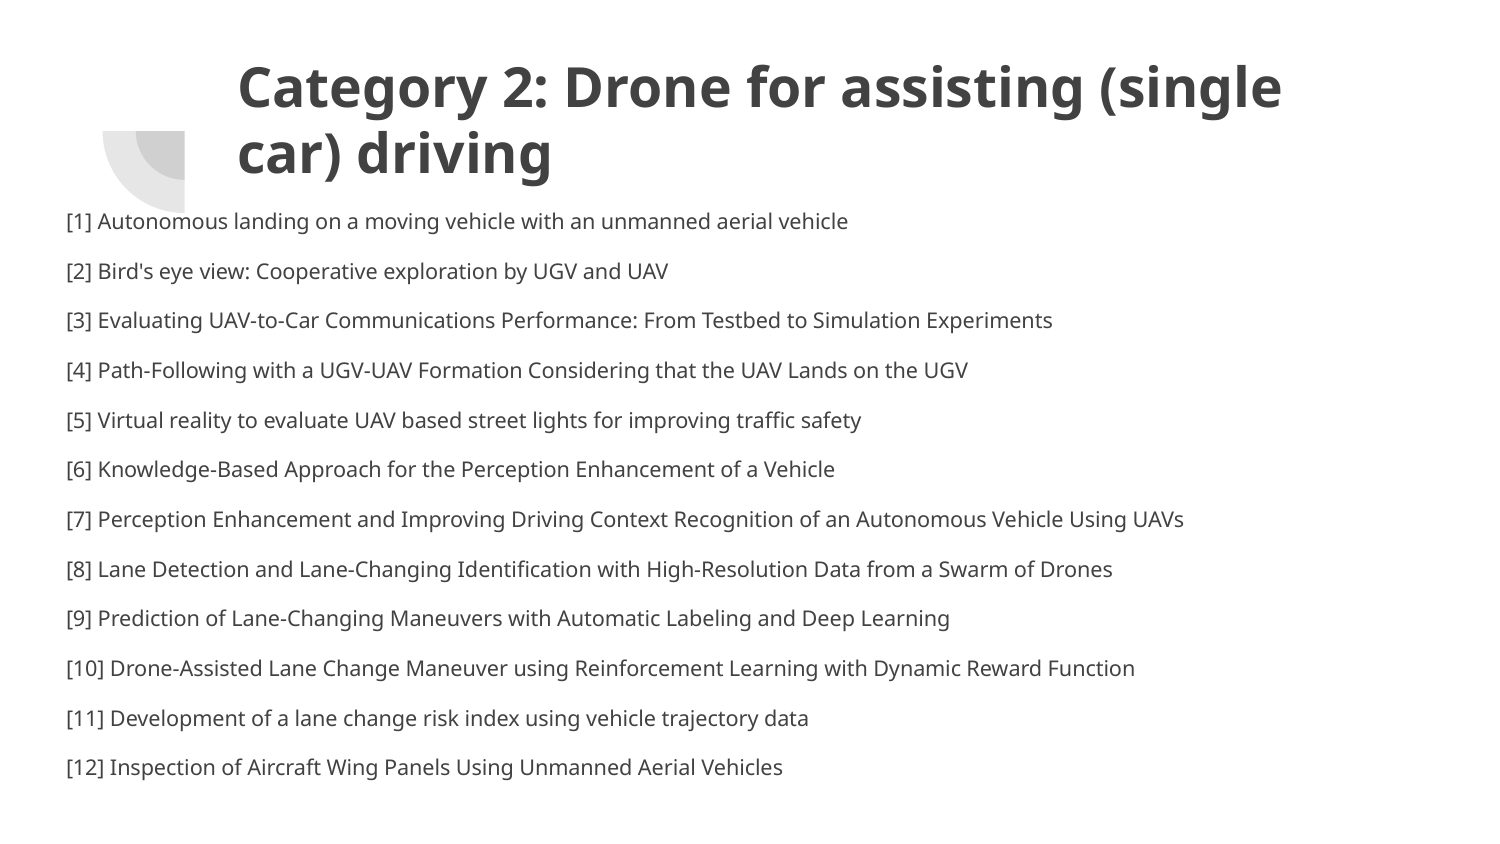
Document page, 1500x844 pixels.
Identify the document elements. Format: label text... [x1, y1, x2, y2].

title Category 2: Drone for assisting (single car) driving [222, 37, 1376, 189]
list [1] Autonomous landing on a moving vehicle with an unmanned aerial vehicle [2] Bird's eye view: Cooperative exploration by UGV and UAV [3] Evaluating UAV-to-Car Communications Performance: From Testbed to Simulation Experiments [4] Path-Following with a UGV-UAV Formation Considering that the UAV Lands on the UGV [5] Virtual reality to evaluate UAV based street lights for improving traffic safety [6] Knowledge-Based Approach for the Perception Enhancement of a Vehicle [7] Perception Enhancement and Improving Driving Context Recognition of an Autonomous Vehicle Using UAVs [8] Lane Detection and Lane-Changing Identification with High-Resolution Data from a Swarm of Drones [9] Prediction of Lane-Changing Maneuvers with Automatic Labeling and Deep Learning [10] Drone-Assisted Lane Change Maneuver using Reinforcement Learning with Dynamic Reward Function [11] Development of a lane change risk index using vehicle trajectory data [12] Inspection of Aircraft Wing Panels Using Unmanned Aerial Vehicles [51, 189, 1449, 803]
